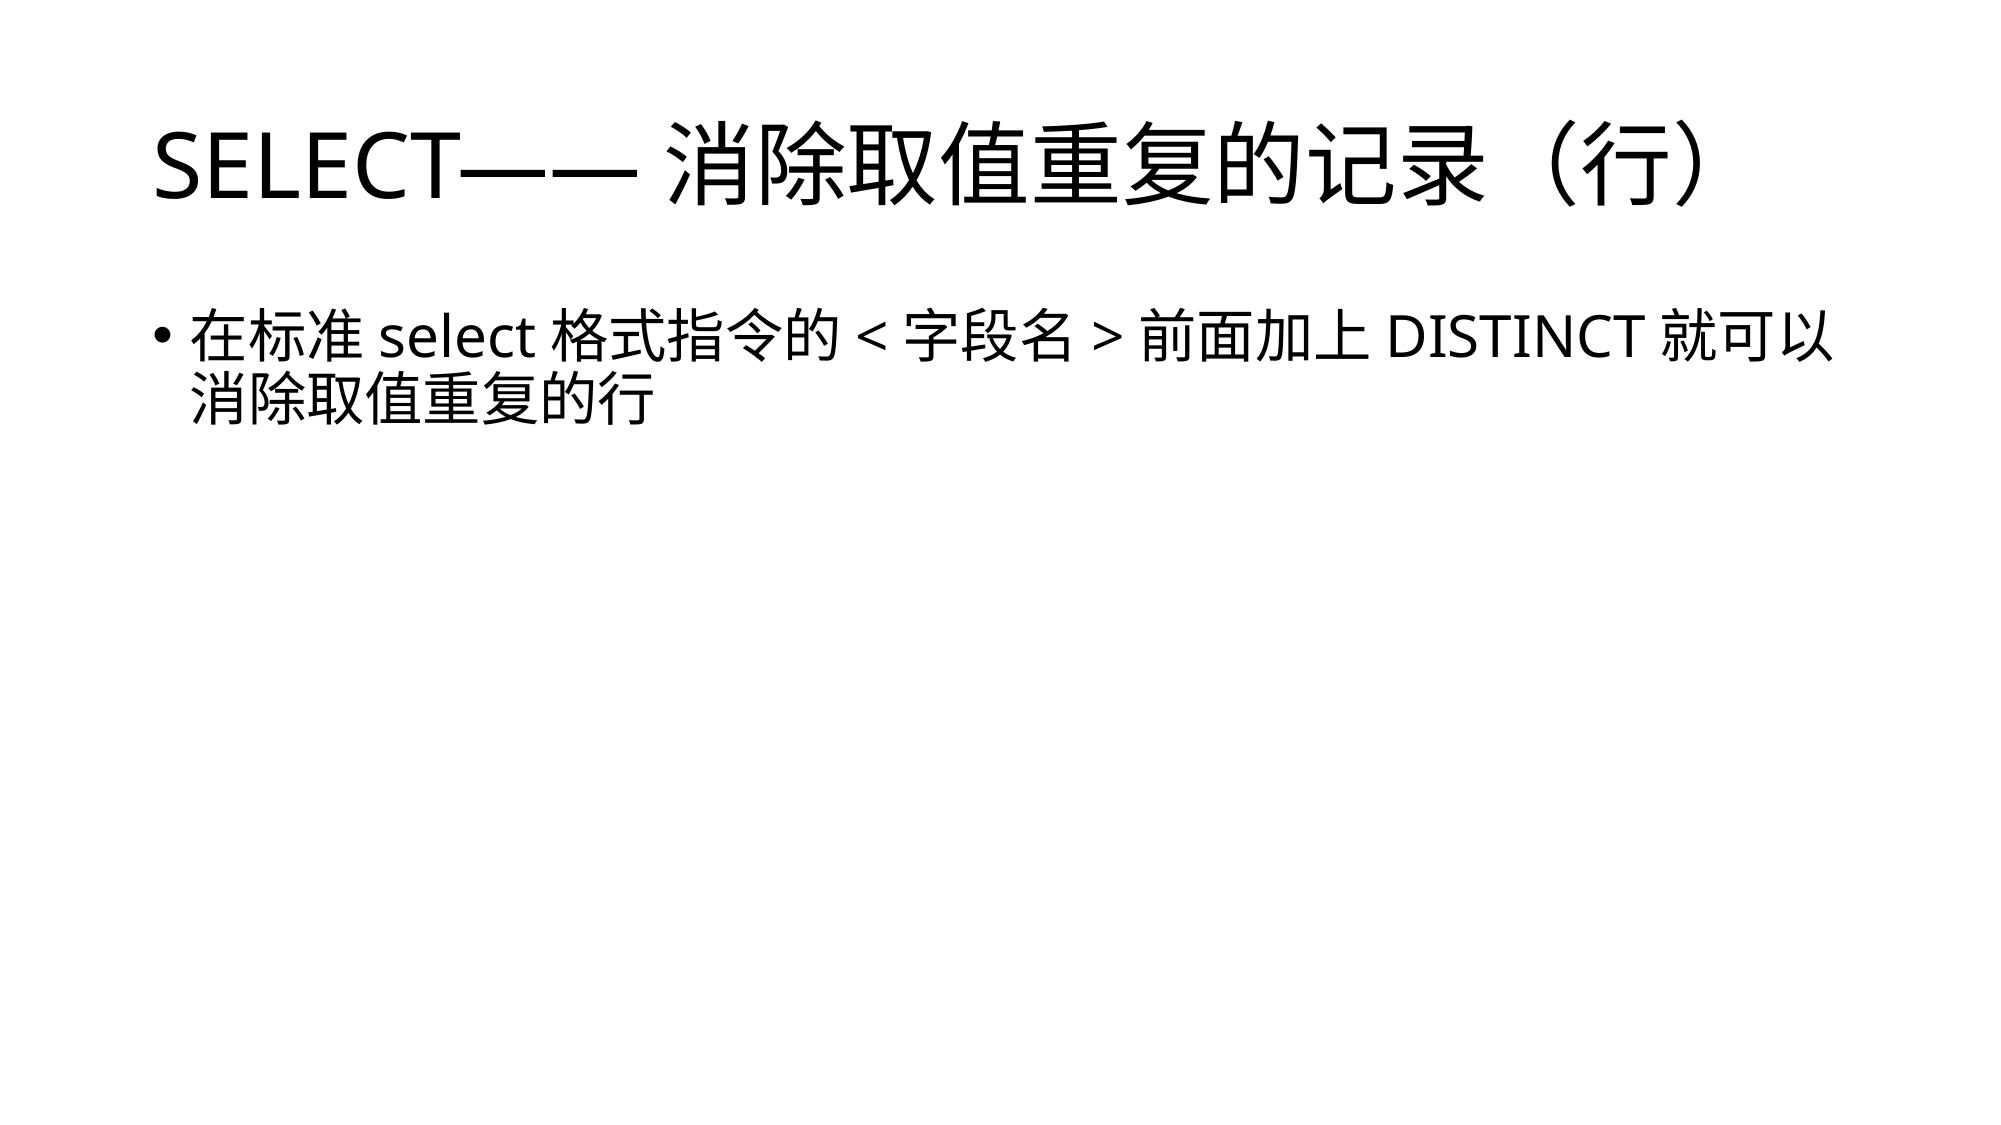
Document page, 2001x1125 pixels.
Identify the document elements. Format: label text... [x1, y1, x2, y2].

title SELECT——消除取值重复的记录（行） [137, 59, 1863, 278]
list 在标准select格式指令的<字段名>前面加上DISTINCT就可以消除取值重复的行 [137, 299, 1863, 1014]
